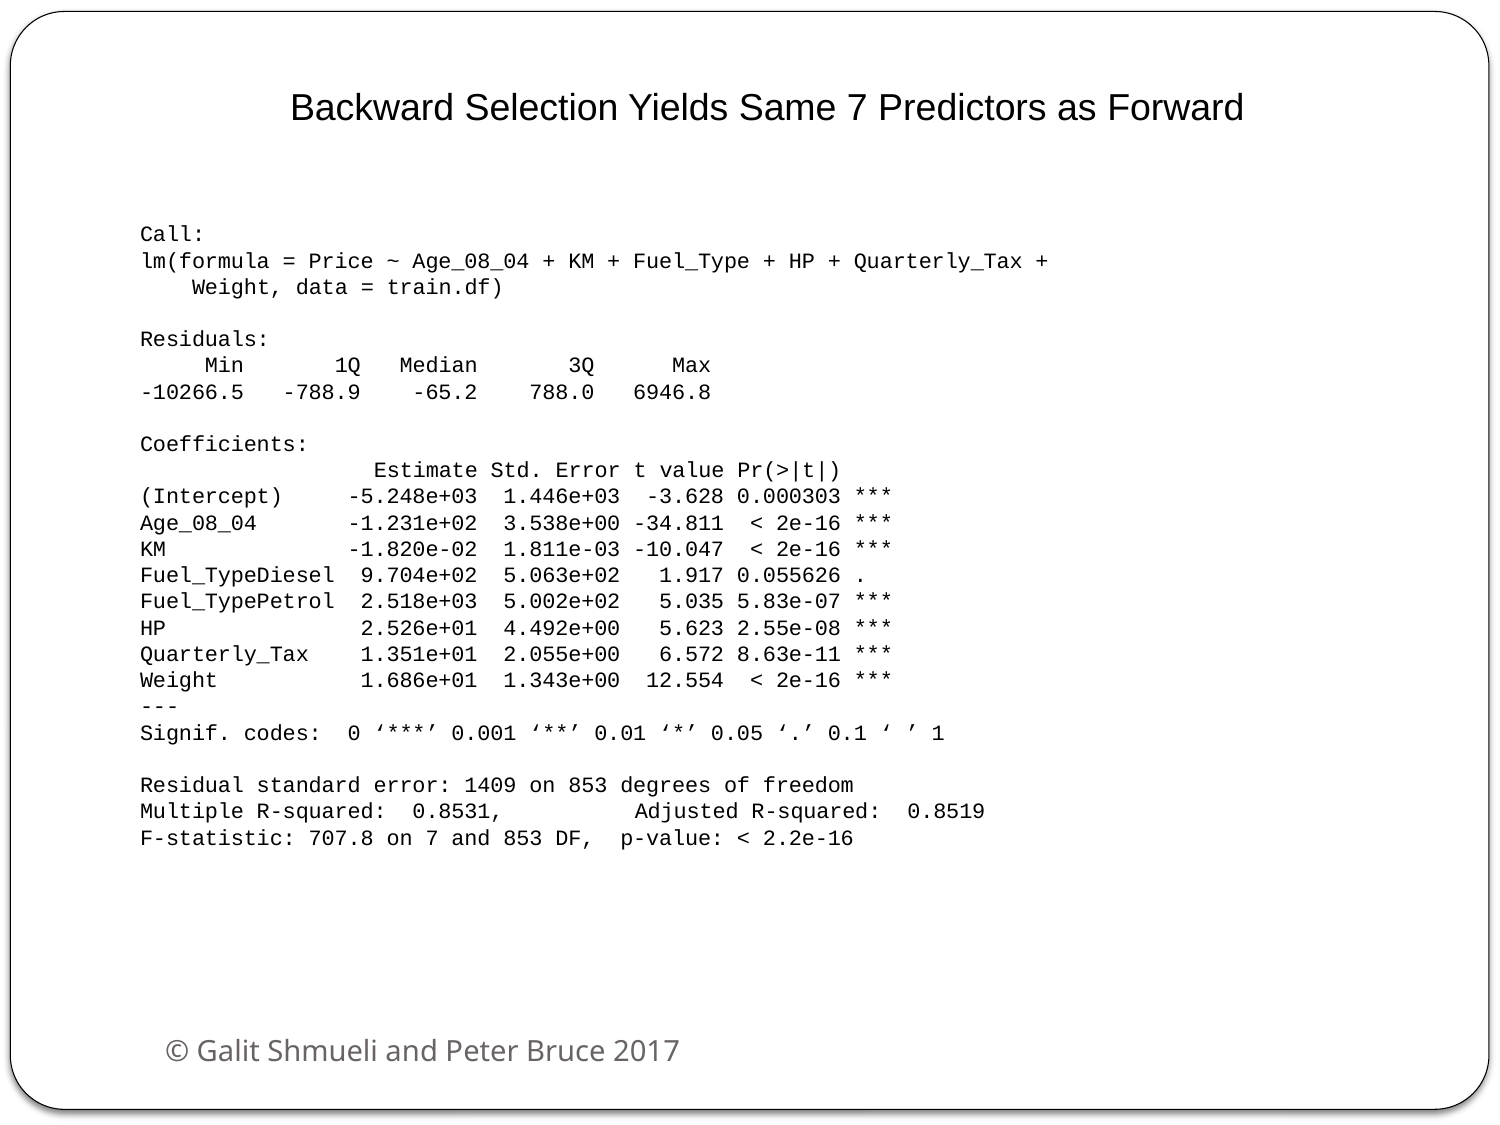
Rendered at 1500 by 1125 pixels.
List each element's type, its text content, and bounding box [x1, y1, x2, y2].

text_box Call: lm(formula = Price ~ Age_08_04 + KM + Fuel_Type + HP + Quarterly_Tax + Weight, data = train.df) Residuals: Min 1Q Median 3Q Max -10266.5 -788.9 -65.2 788.0 6946.8 Coefficients: Estimate Std. Error t value Pr(>|t|) (Intercept) -5.248e+03 1.446e+03 -3.628 0.000303 *** Age_08_04 -1.231e+02 3.538e+00 -34.811 < 2e-16 *** KM -1.820e-02 1.811e-03 -10.047 < 2e-16 *** Fuel_TypeDiesel 9.704e+02 5.063e+02 1.917 0.055626 . Fuel_TypePetrol 2.518e+03 5.002e+02 5.035 5.83e-07 *** HP 2.526e+01 4.492e+00 5.623 2.55e-08 *** Quarterly_Tax 1.351e+01 2.055e+00 6.572 8.63e-11 *** Weight 1.686e+01 1.343e+00 12.554 < 2e-16 *** --- Signif. codes: 0 ‘***’ 0.001 ‘**’ 0.01 ‘*’ 0.05 ‘.’ 0.1 ‘ ’ 1 Residual standard error: 1409 on 853 degrees of freedom Multiple R-squared: 0.8531, Adjusted R-squared: 0.8519 F-statistic: 707.8 on 7 and 853 DF, p-value: < 2.2e-16 [125, 212, 1275, 938]
text_box © Galit Shmueli and Peter Bruce 2017 [150, 1012, 800, 1088]
text_box Backward Selection Yields Same 7 Predictors as Forward [274, 75, 1338, 136]
